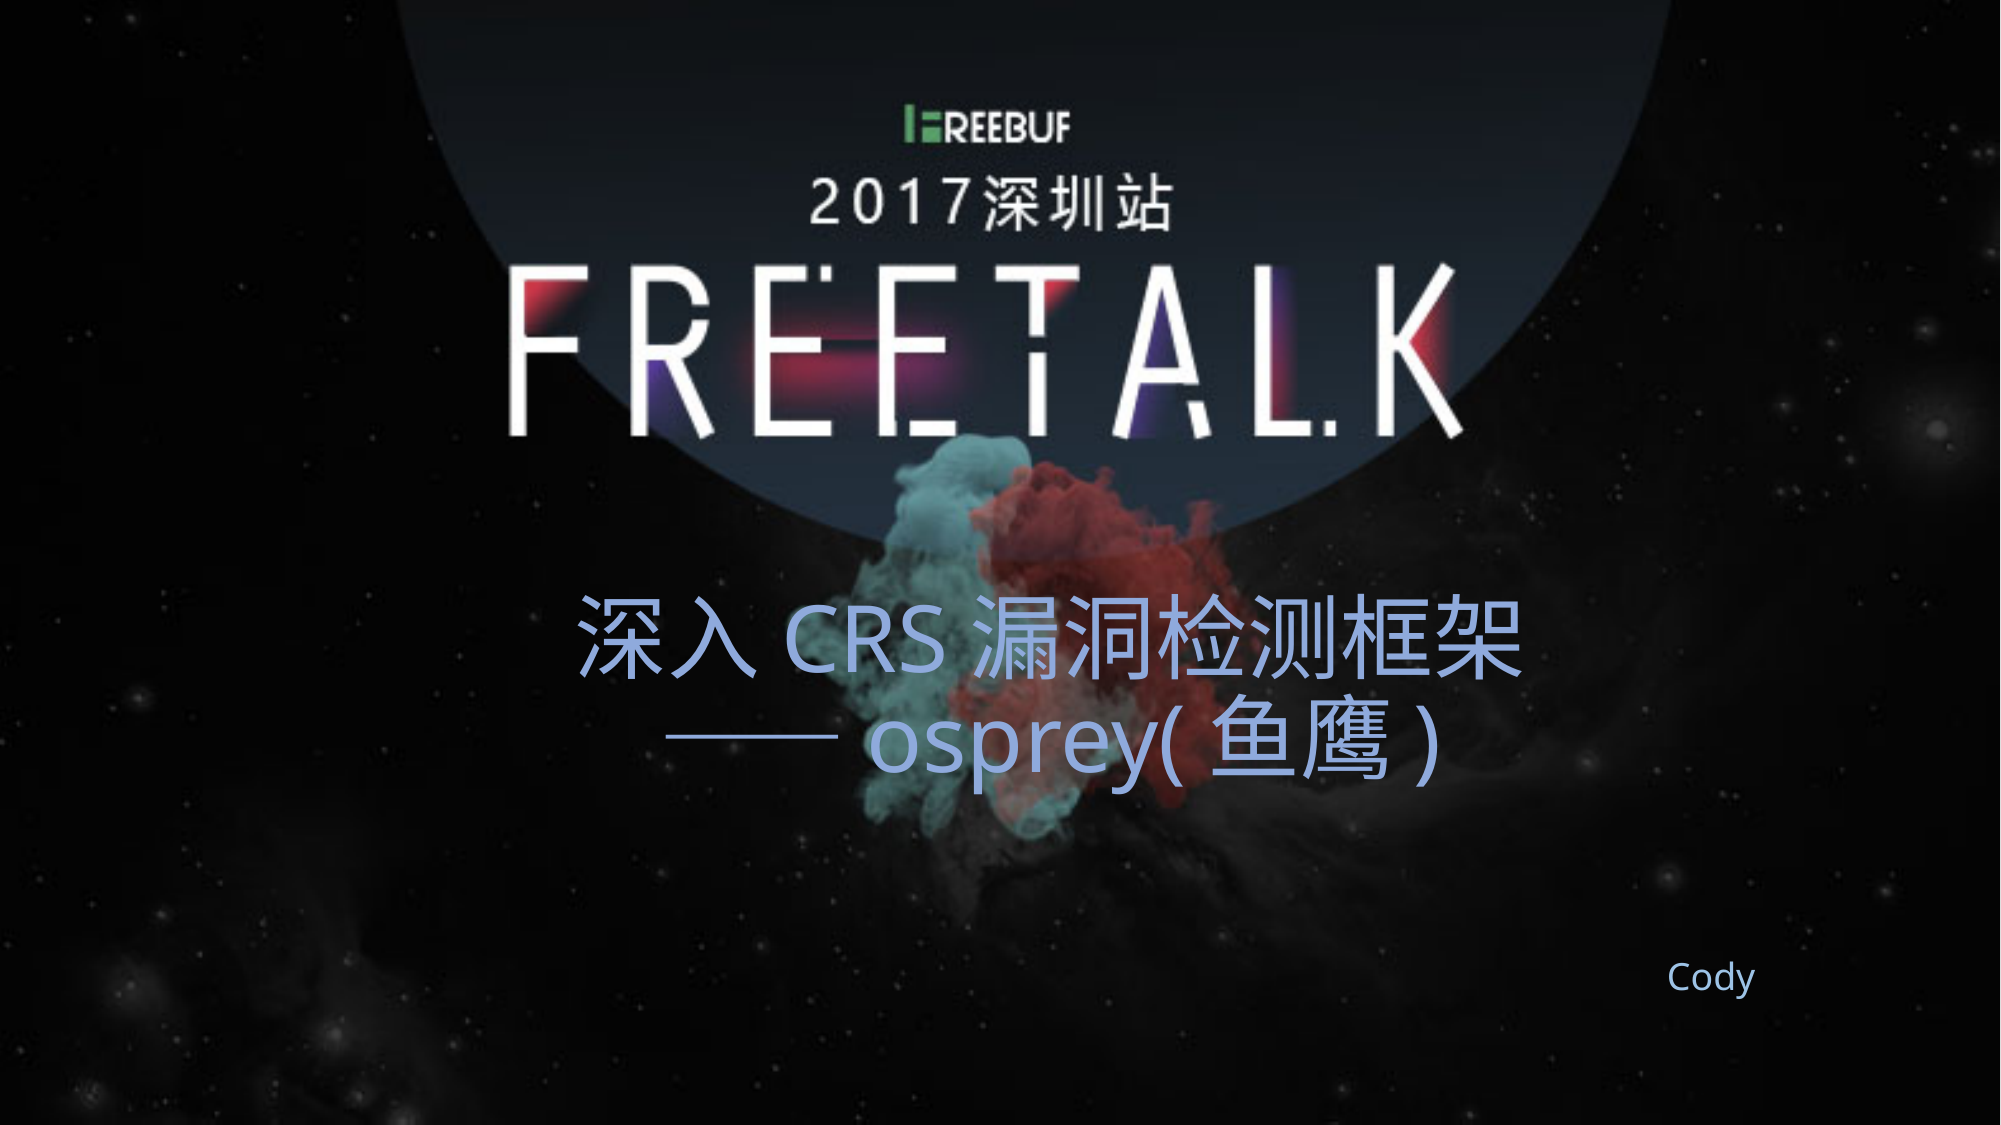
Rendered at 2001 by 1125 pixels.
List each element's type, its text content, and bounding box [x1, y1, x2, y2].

picture [0, 0, 2001, 1125]
title 深入CRS漏洞检测框架 ——osprey(鱼鹰) [188, 583, 1914, 802]
text_box Cody [1652, 945, 1836, 1006]
